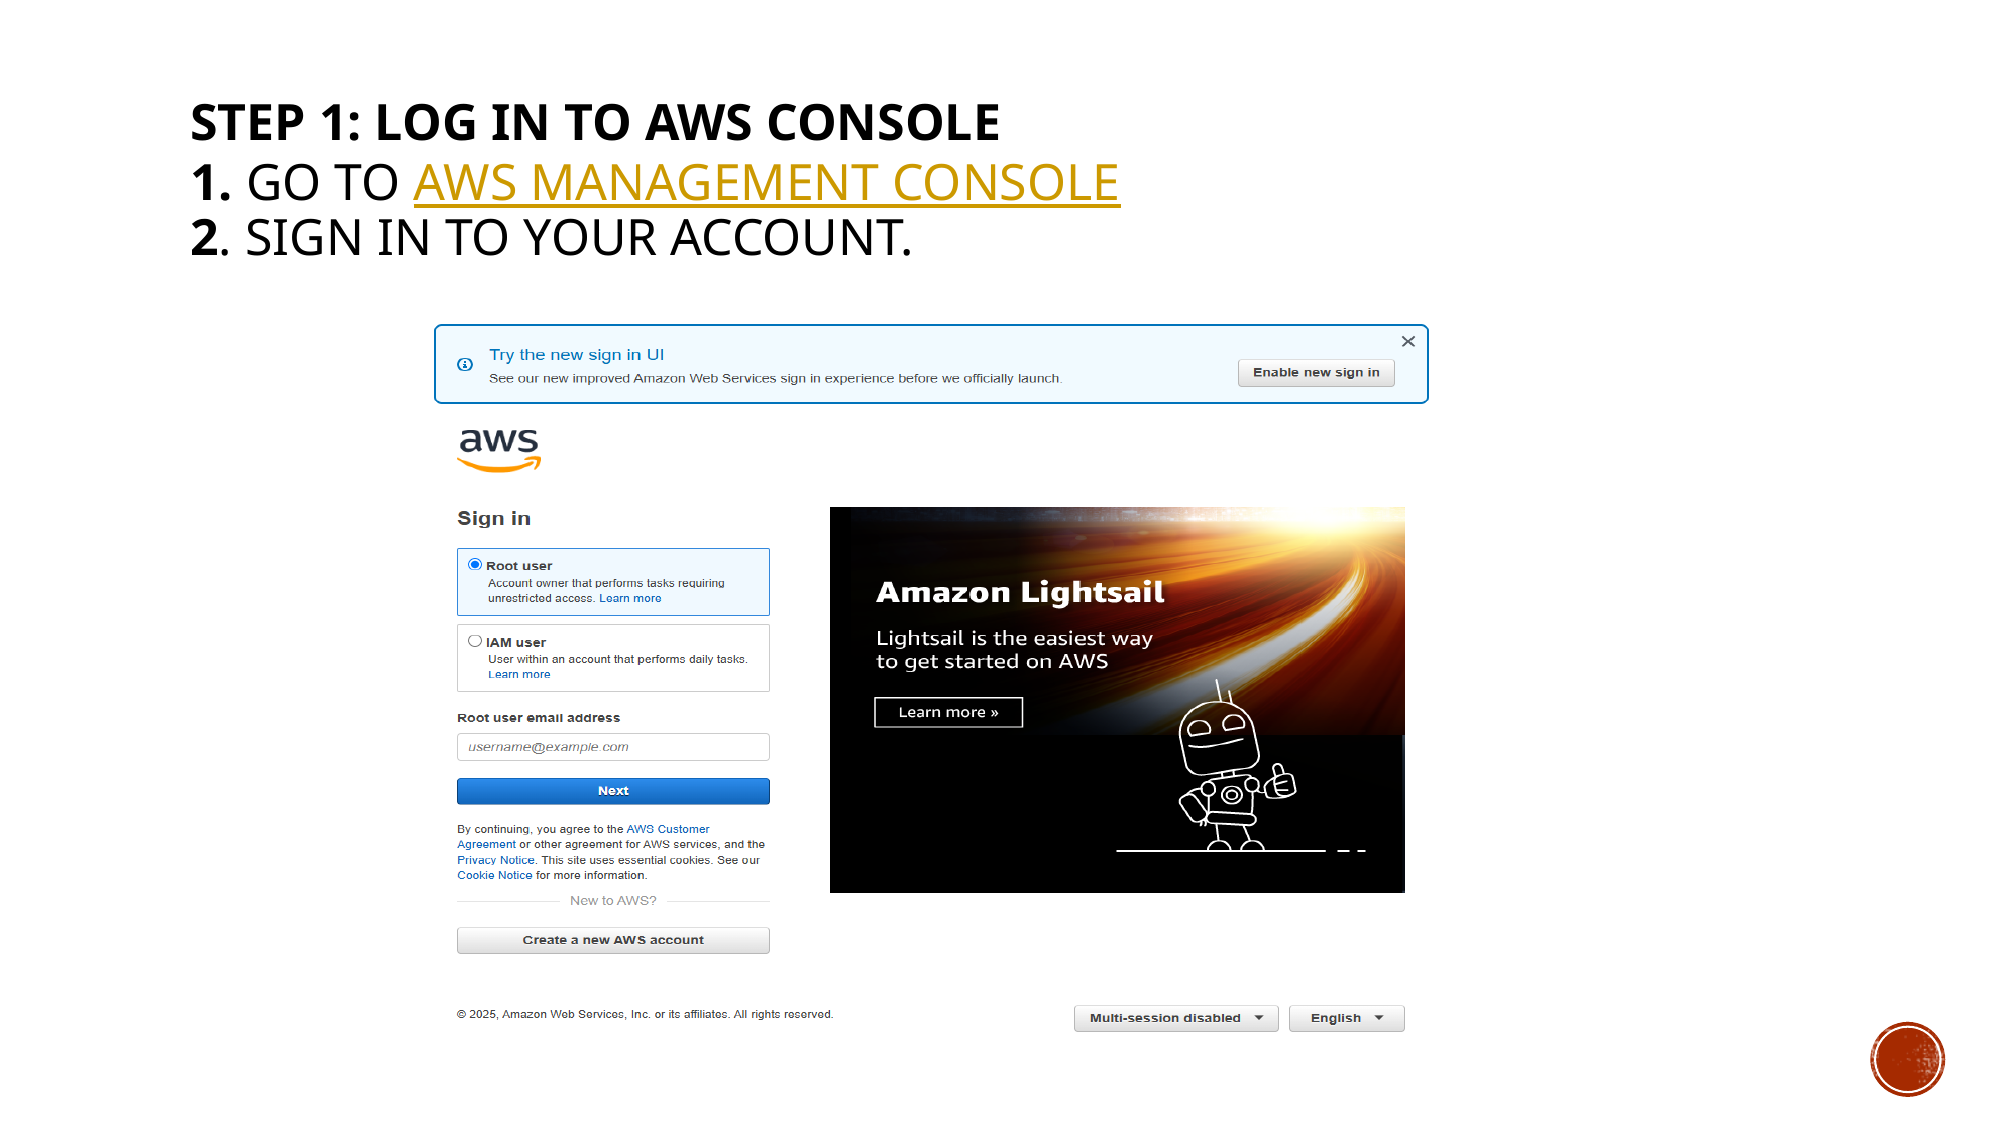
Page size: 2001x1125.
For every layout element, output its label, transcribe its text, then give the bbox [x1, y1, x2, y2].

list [93, 314, 1519, 1055]
title Step 1: Log in to AWS Console 1. Go to AWS Management Console 2. Sign in to your account. [175, 79, 1826, 344]
